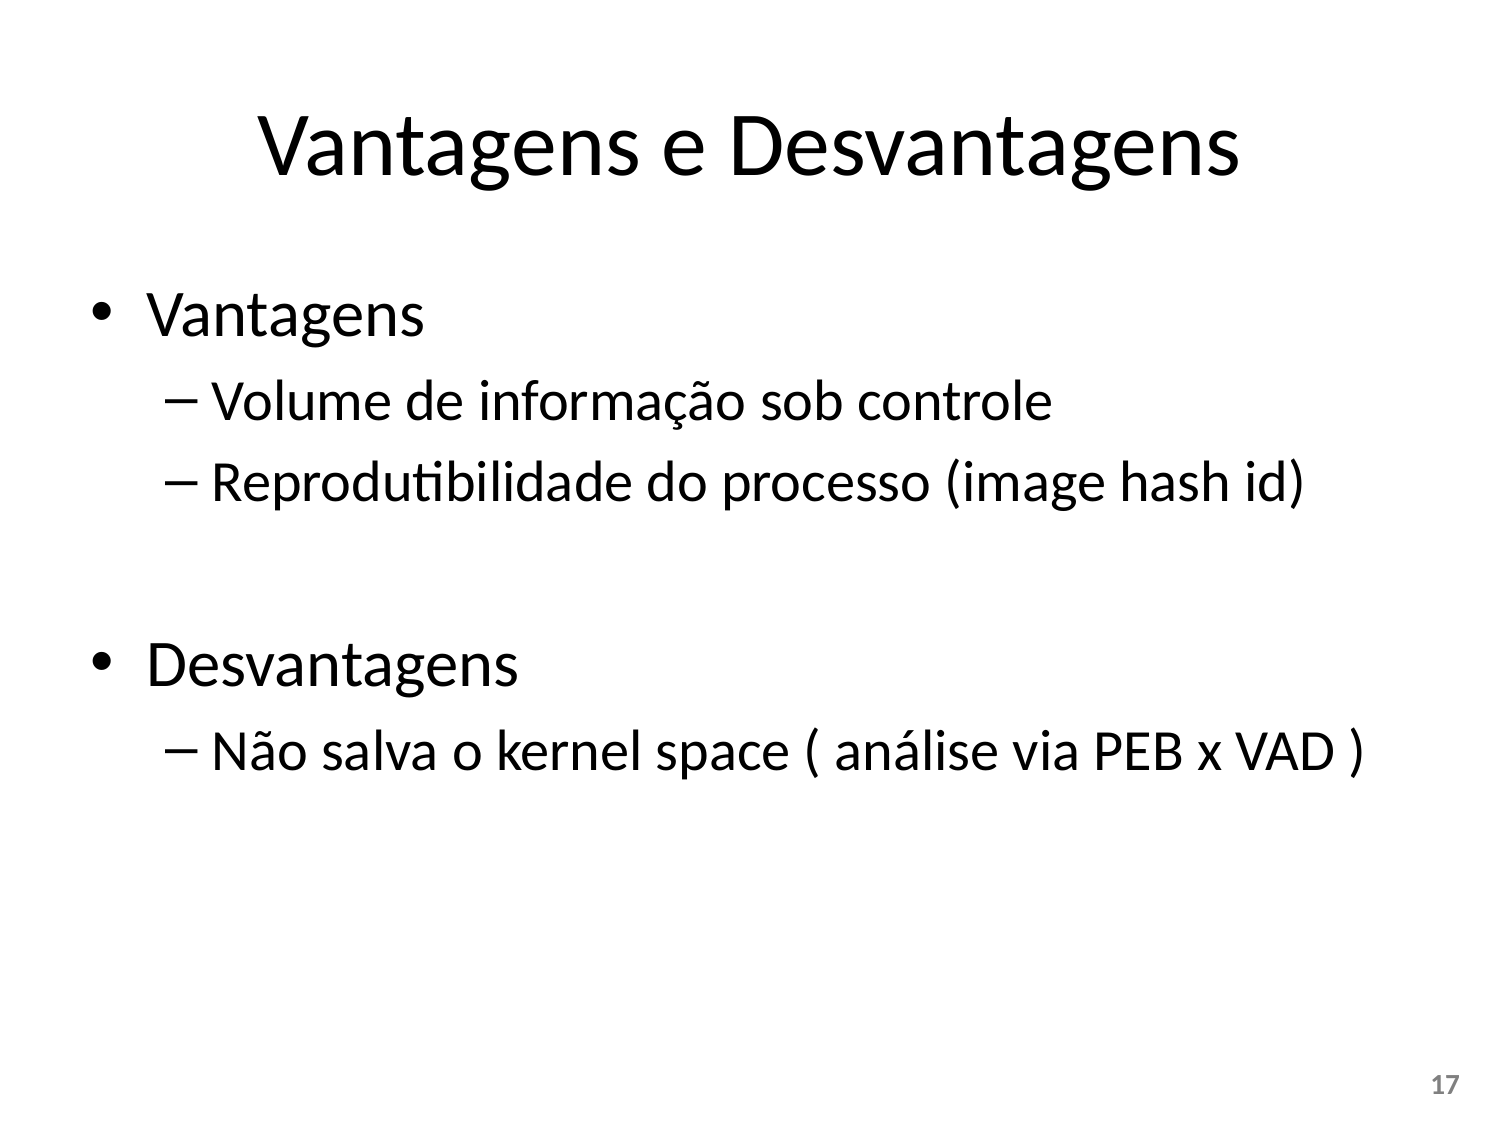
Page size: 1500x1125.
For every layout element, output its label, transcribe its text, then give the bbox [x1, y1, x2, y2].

slide_number 17 [1125, 1052, 1475, 1113]
title Vantagens e Desvantagens [75, 45, 1425, 233]
list Vantagens Volume de informação sob controle Reprodutibilidade do processo (image hash id) Desvantagens Não salva o kernel space ( análise via PEB x VAD ) [75, 262, 1425, 1005]
